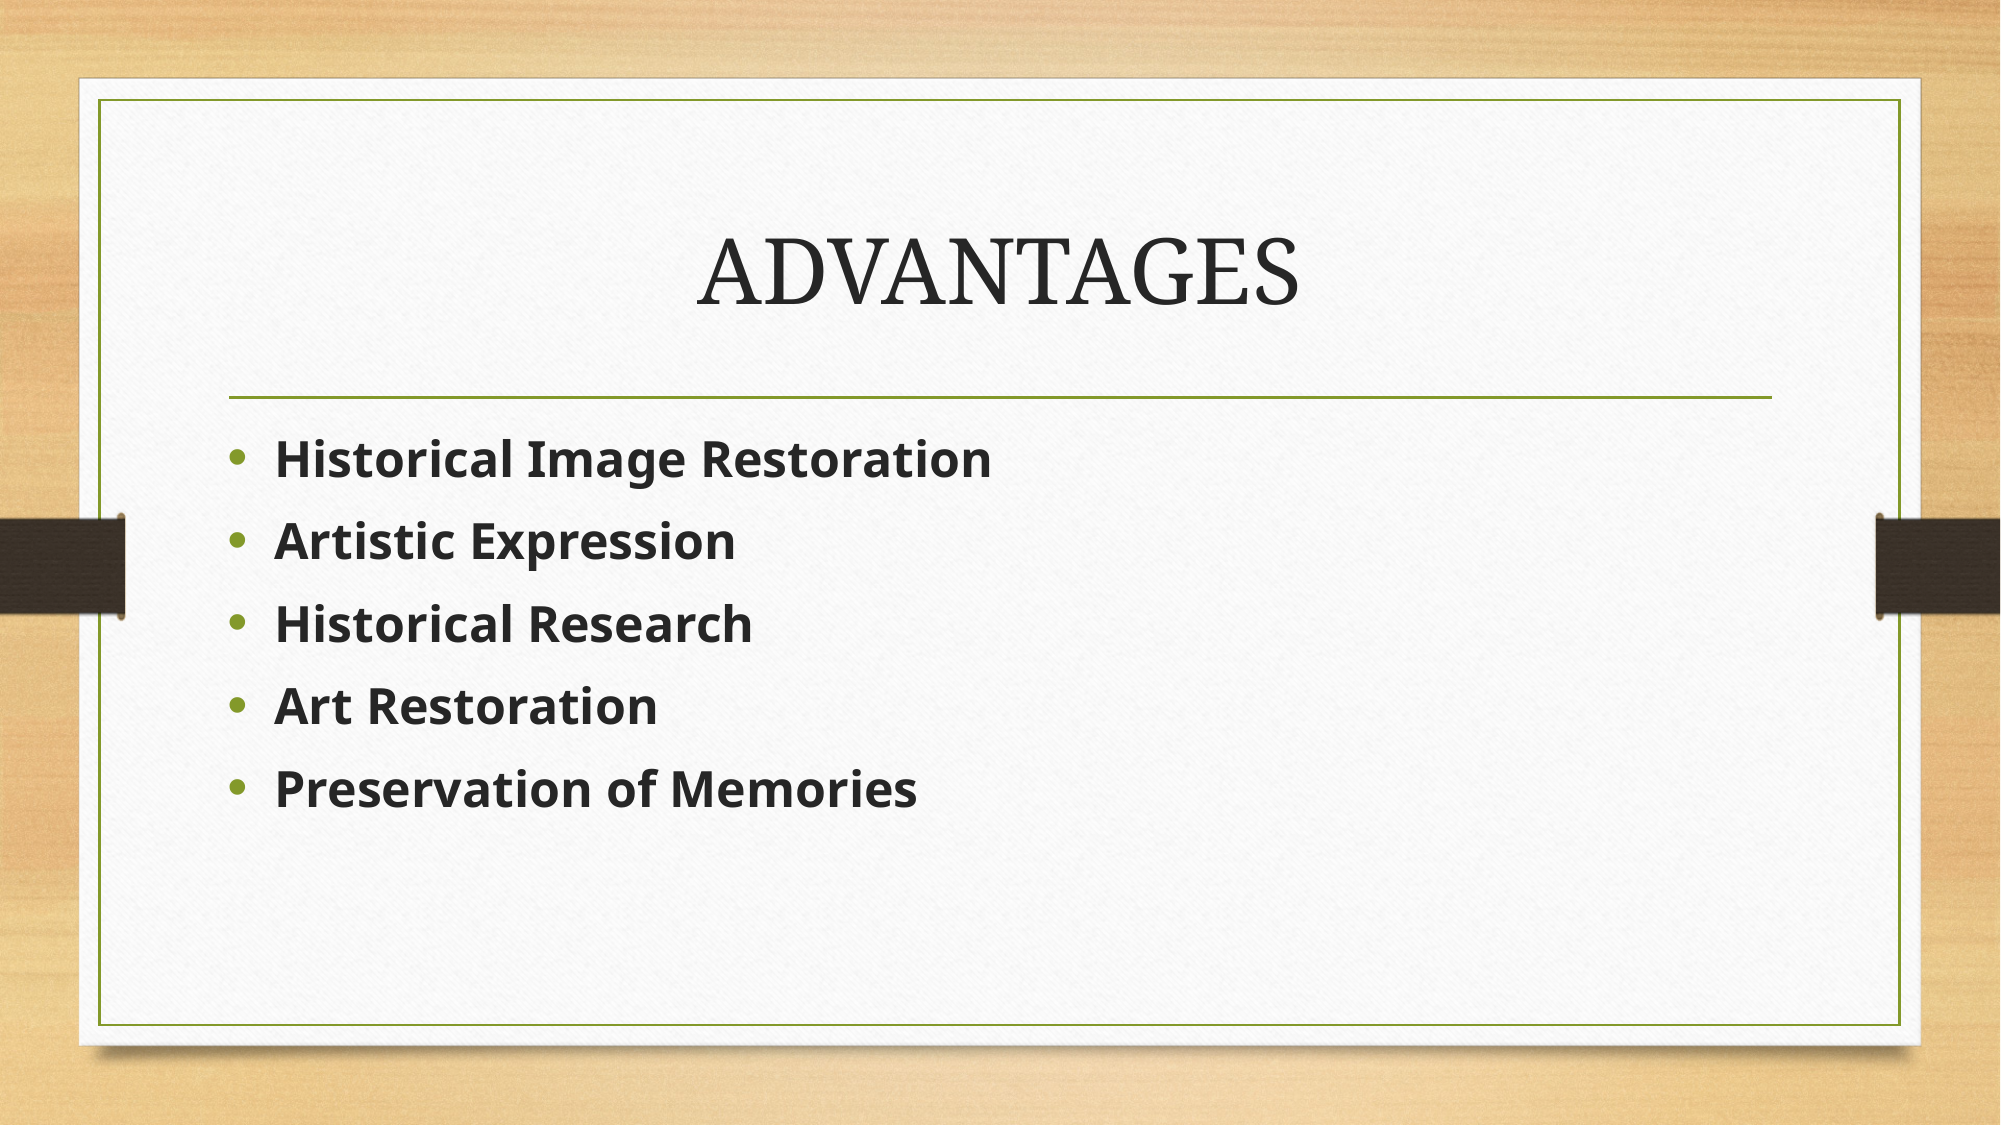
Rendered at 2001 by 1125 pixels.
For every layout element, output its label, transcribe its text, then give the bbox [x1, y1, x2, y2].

list Historical Image Restoration Artistic Expression Historical Research Art Restoration Preservation of Memories [212, 419, 1788, 964]
title ADVANTAGES [212, 161, 1788, 375]
picture [0, 0, 2001, 1125]
